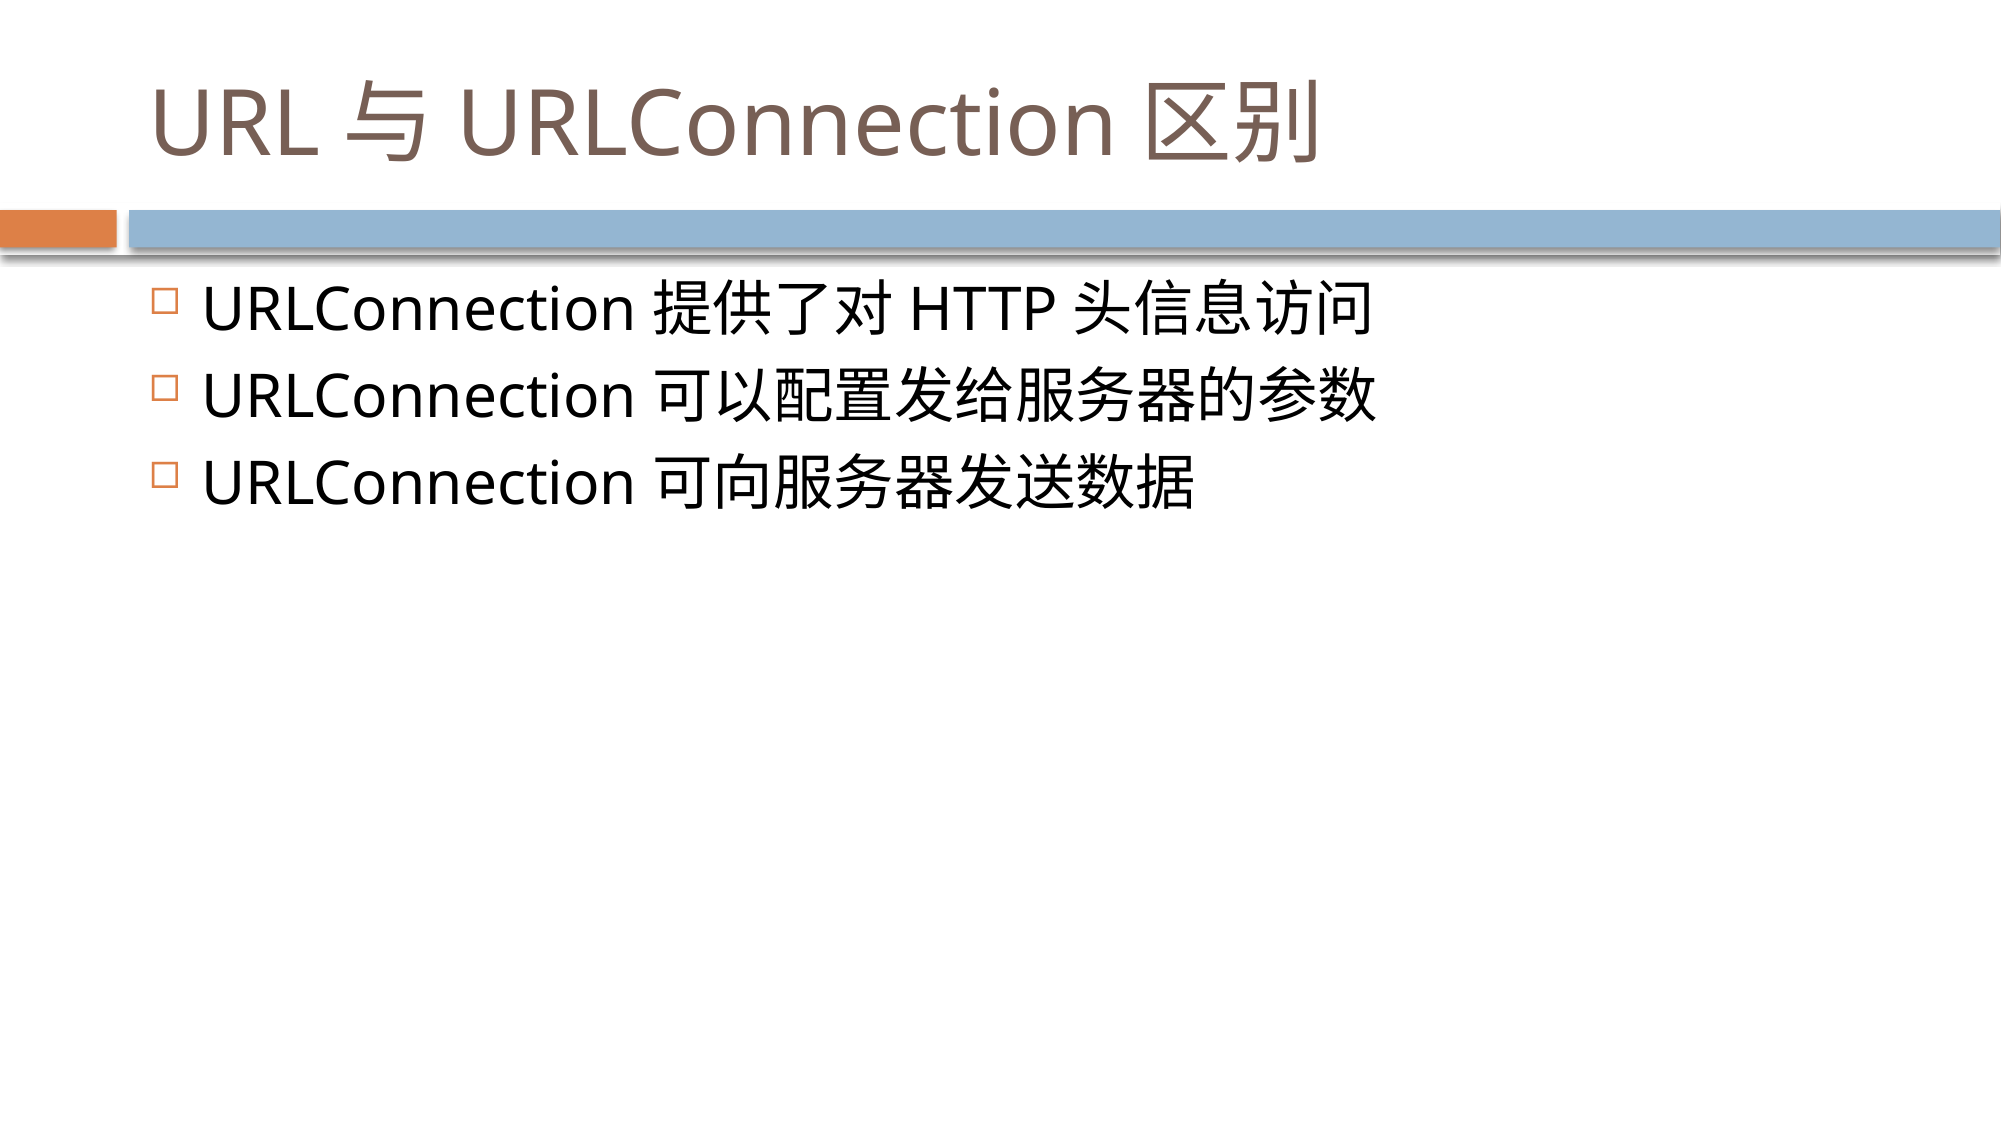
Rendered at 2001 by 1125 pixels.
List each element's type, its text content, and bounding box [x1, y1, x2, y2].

list URLConnection提供了对HTTP头信息访问 URLConnection可以配置发给服务器的参数 URLConnection可向服务器发送数据 [133, 262, 1918, 1000]
title URL与URLConnection区别 [133, 37, 1918, 200]
